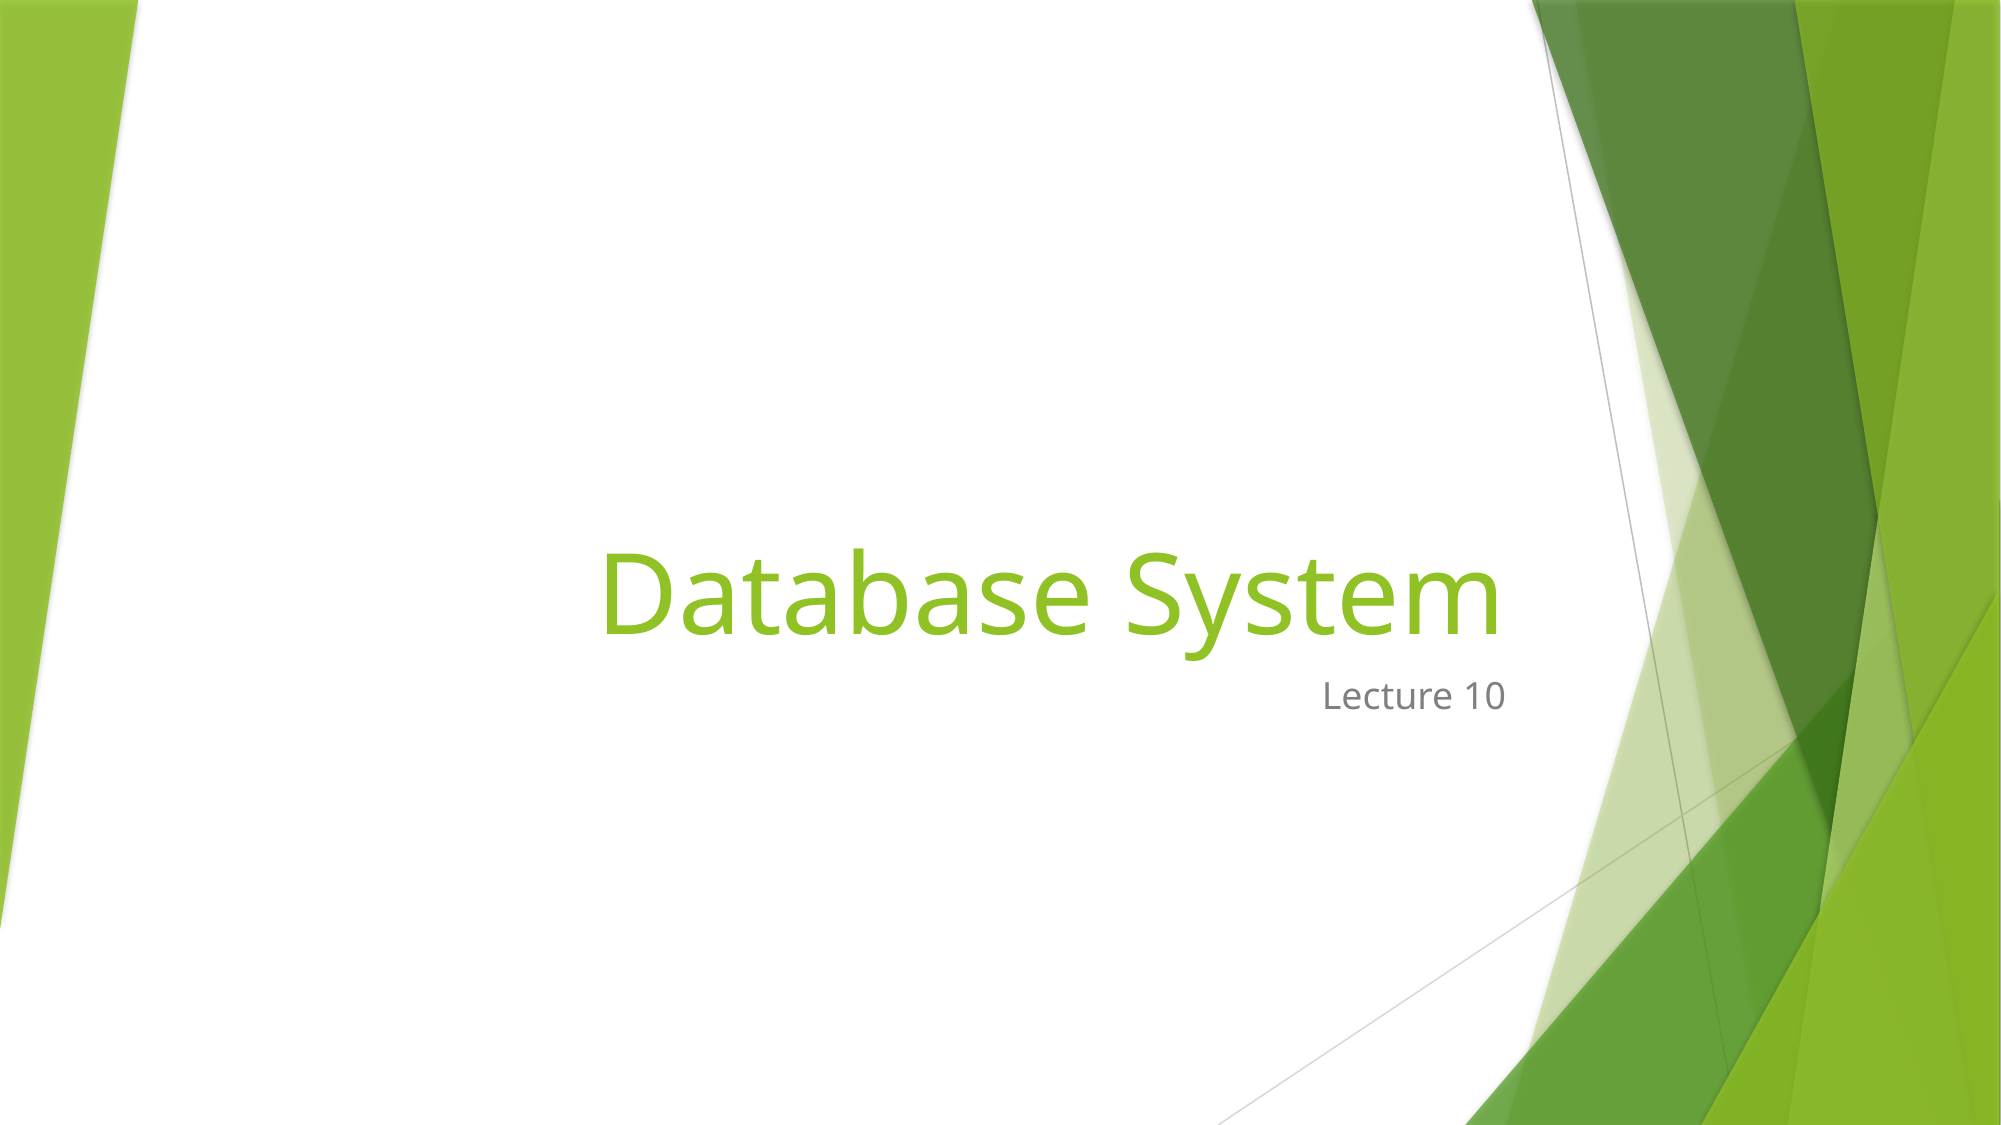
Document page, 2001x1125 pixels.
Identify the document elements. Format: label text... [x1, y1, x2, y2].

title Database System [247, 394, 1522, 664]
subtitle Lecture 10 [247, 664, 1522, 845]
